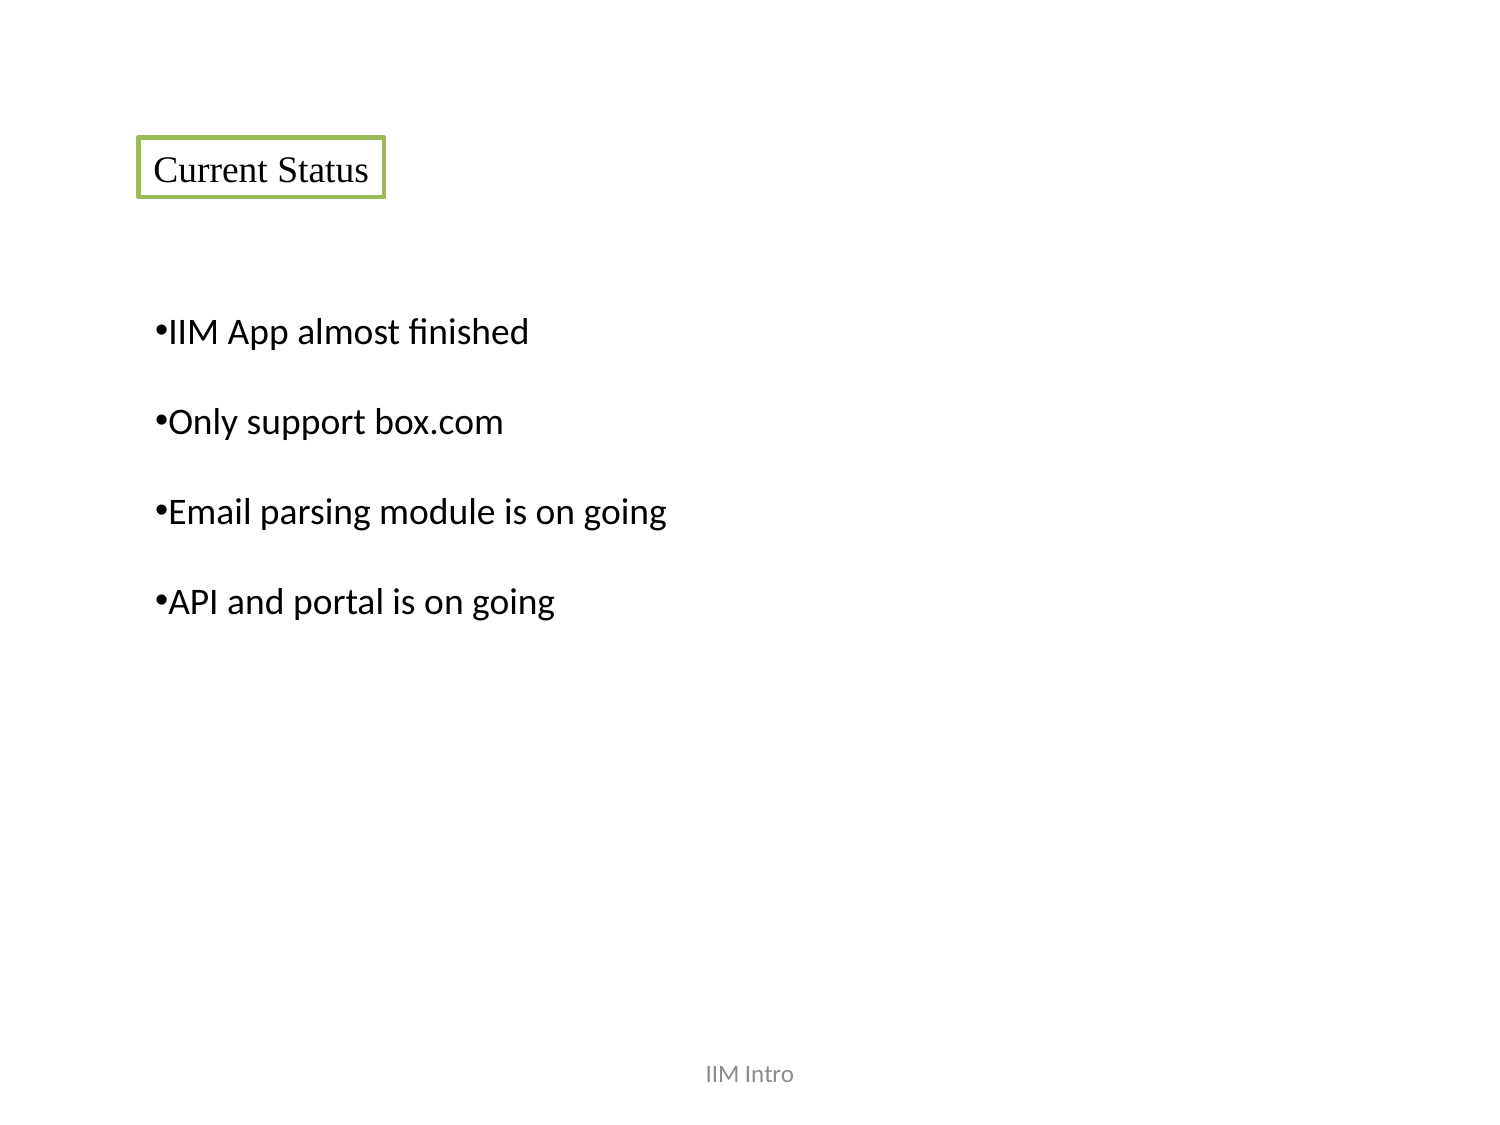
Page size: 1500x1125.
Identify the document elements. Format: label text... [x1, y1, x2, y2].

text_box Current Status [136, 135, 386, 199]
footer IIM Intro [512, 1042, 988, 1103]
text_box IIM App almost finished Only support box.com Email parsing module is on going API and portal is on going [140, 299, 683, 630]
